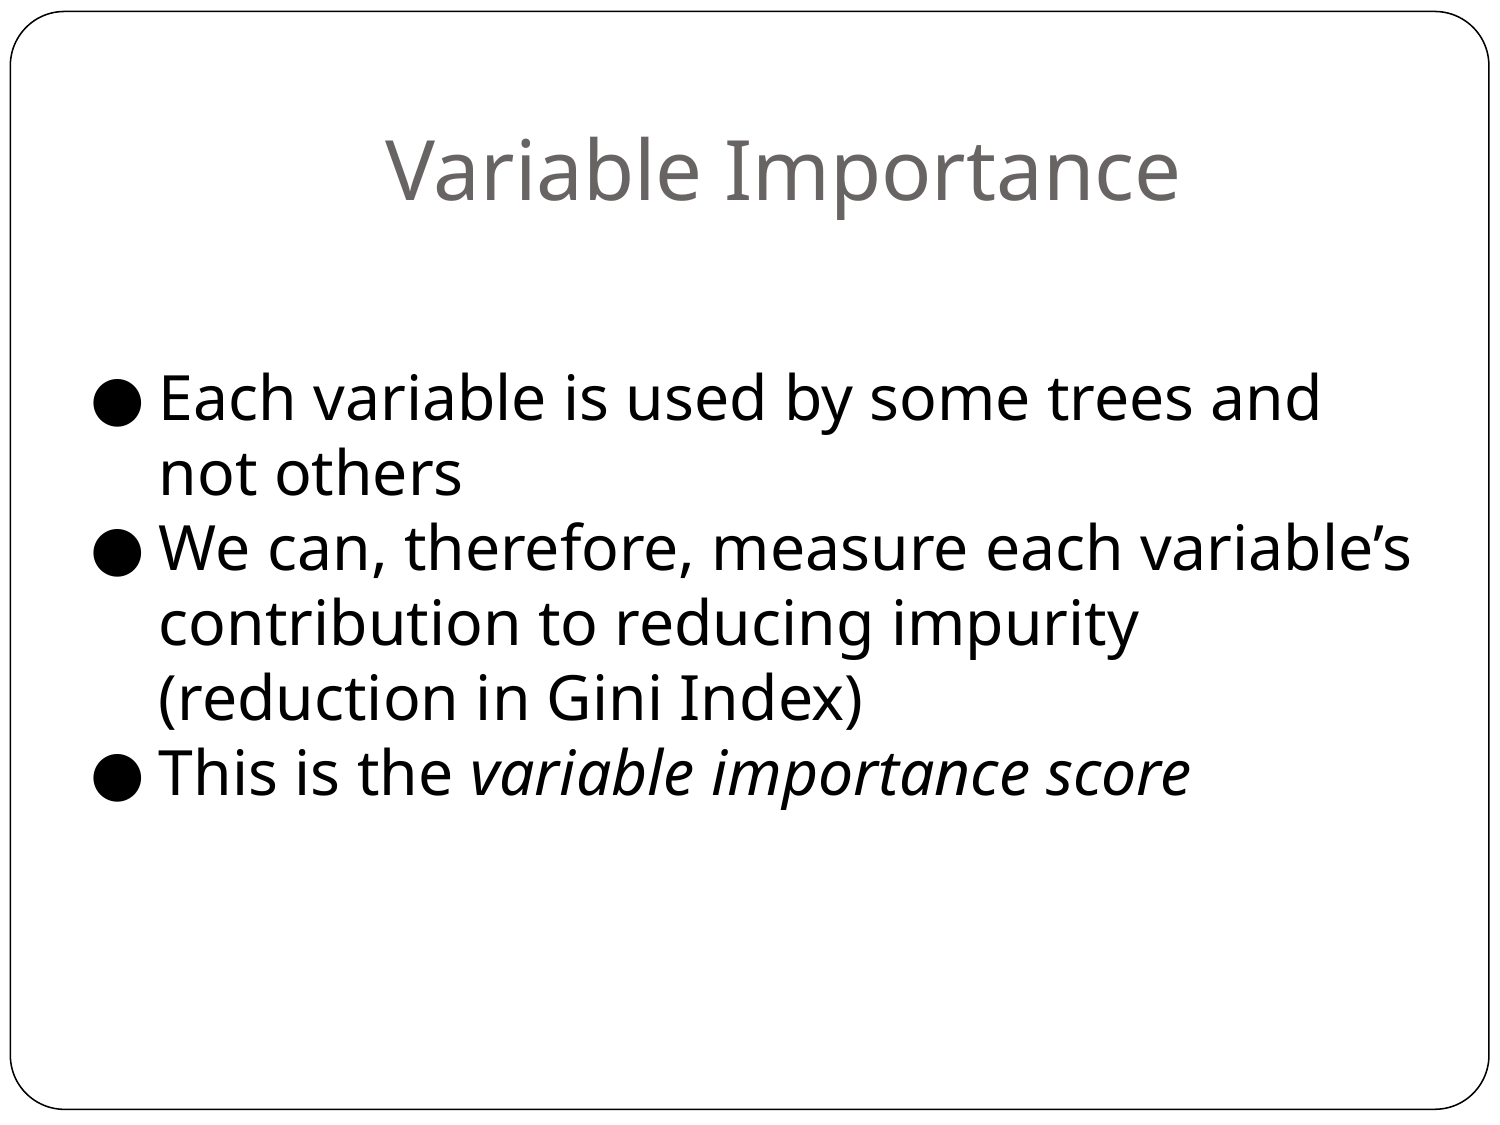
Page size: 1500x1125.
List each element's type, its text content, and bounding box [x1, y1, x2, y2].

title Variable Importance [92, 45, 1476, 233]
text_box Each variable is used by some trees and not others We can, therefore, measure each variable’s contribution to reducing impurity (reduction in Gini Index) This is the variable importance score [68, 342, 1435, 1027]
